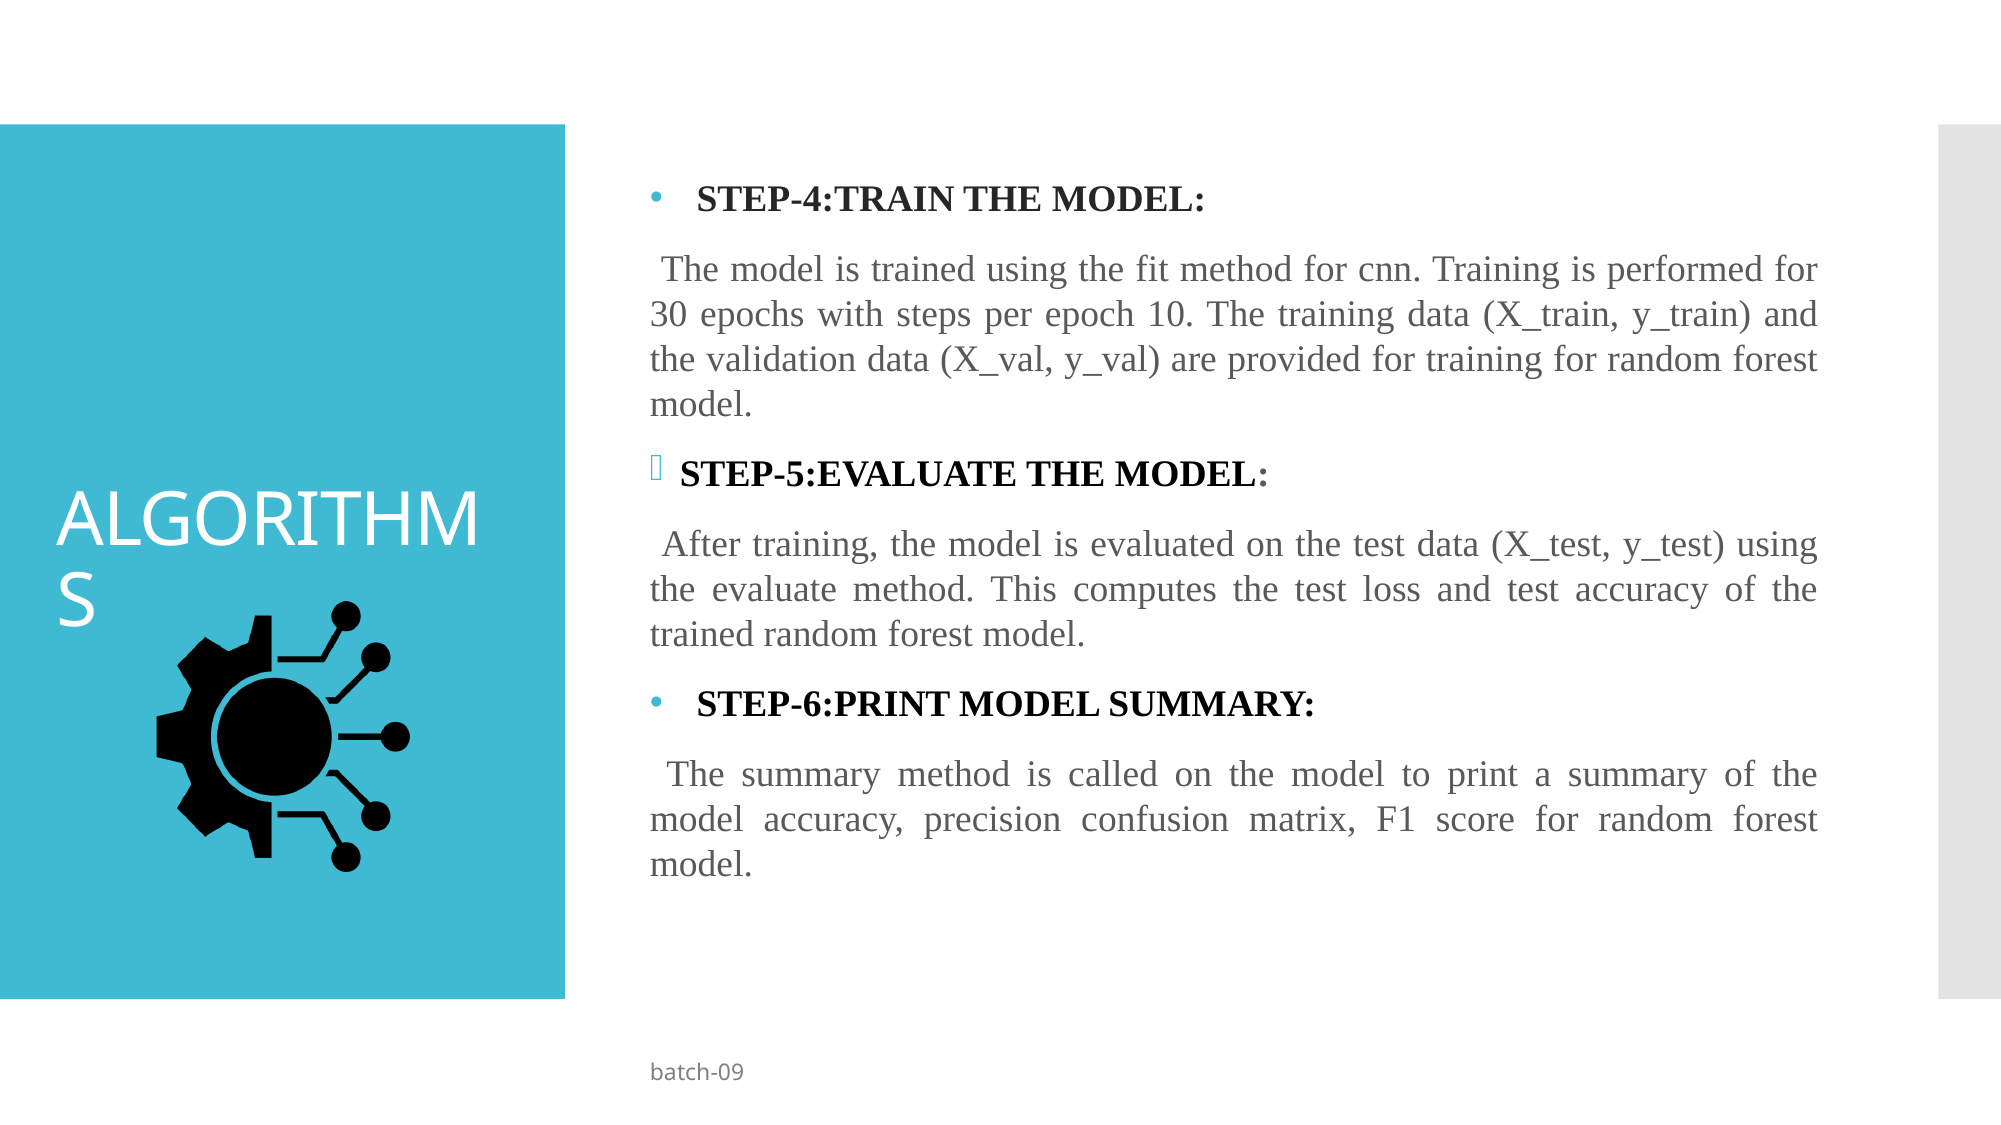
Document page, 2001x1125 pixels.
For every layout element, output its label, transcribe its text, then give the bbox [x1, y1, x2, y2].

title ALGORITHMS [41, 184, 525, 940]
footer batch-09 [634, 1042, 1605, 1103]
list STEP-4:TRAIN THE MODEL: The model is trained using the fit method for cnn. Training is performed for 30 epochs with steps per epoch 10. The training data (X_train, y_train) and the validation data (X_val, y_val) are provided for training for random forest model. STEP-5:EVALUATE THE MODEL: After training, the model is evaluated on the test data (X_test, y_test) using the evaluate method. This computes the test loss and test accuracy of the trained random forest model. STEP-6:PRINT MODEL SUMMARY: The summary method is called on the model to print a summary of the model accuracy, precision confusion matrix, F1 score for random forest model. [634, 141, 1835, 982]
picture [151, 600, 415, 872]
